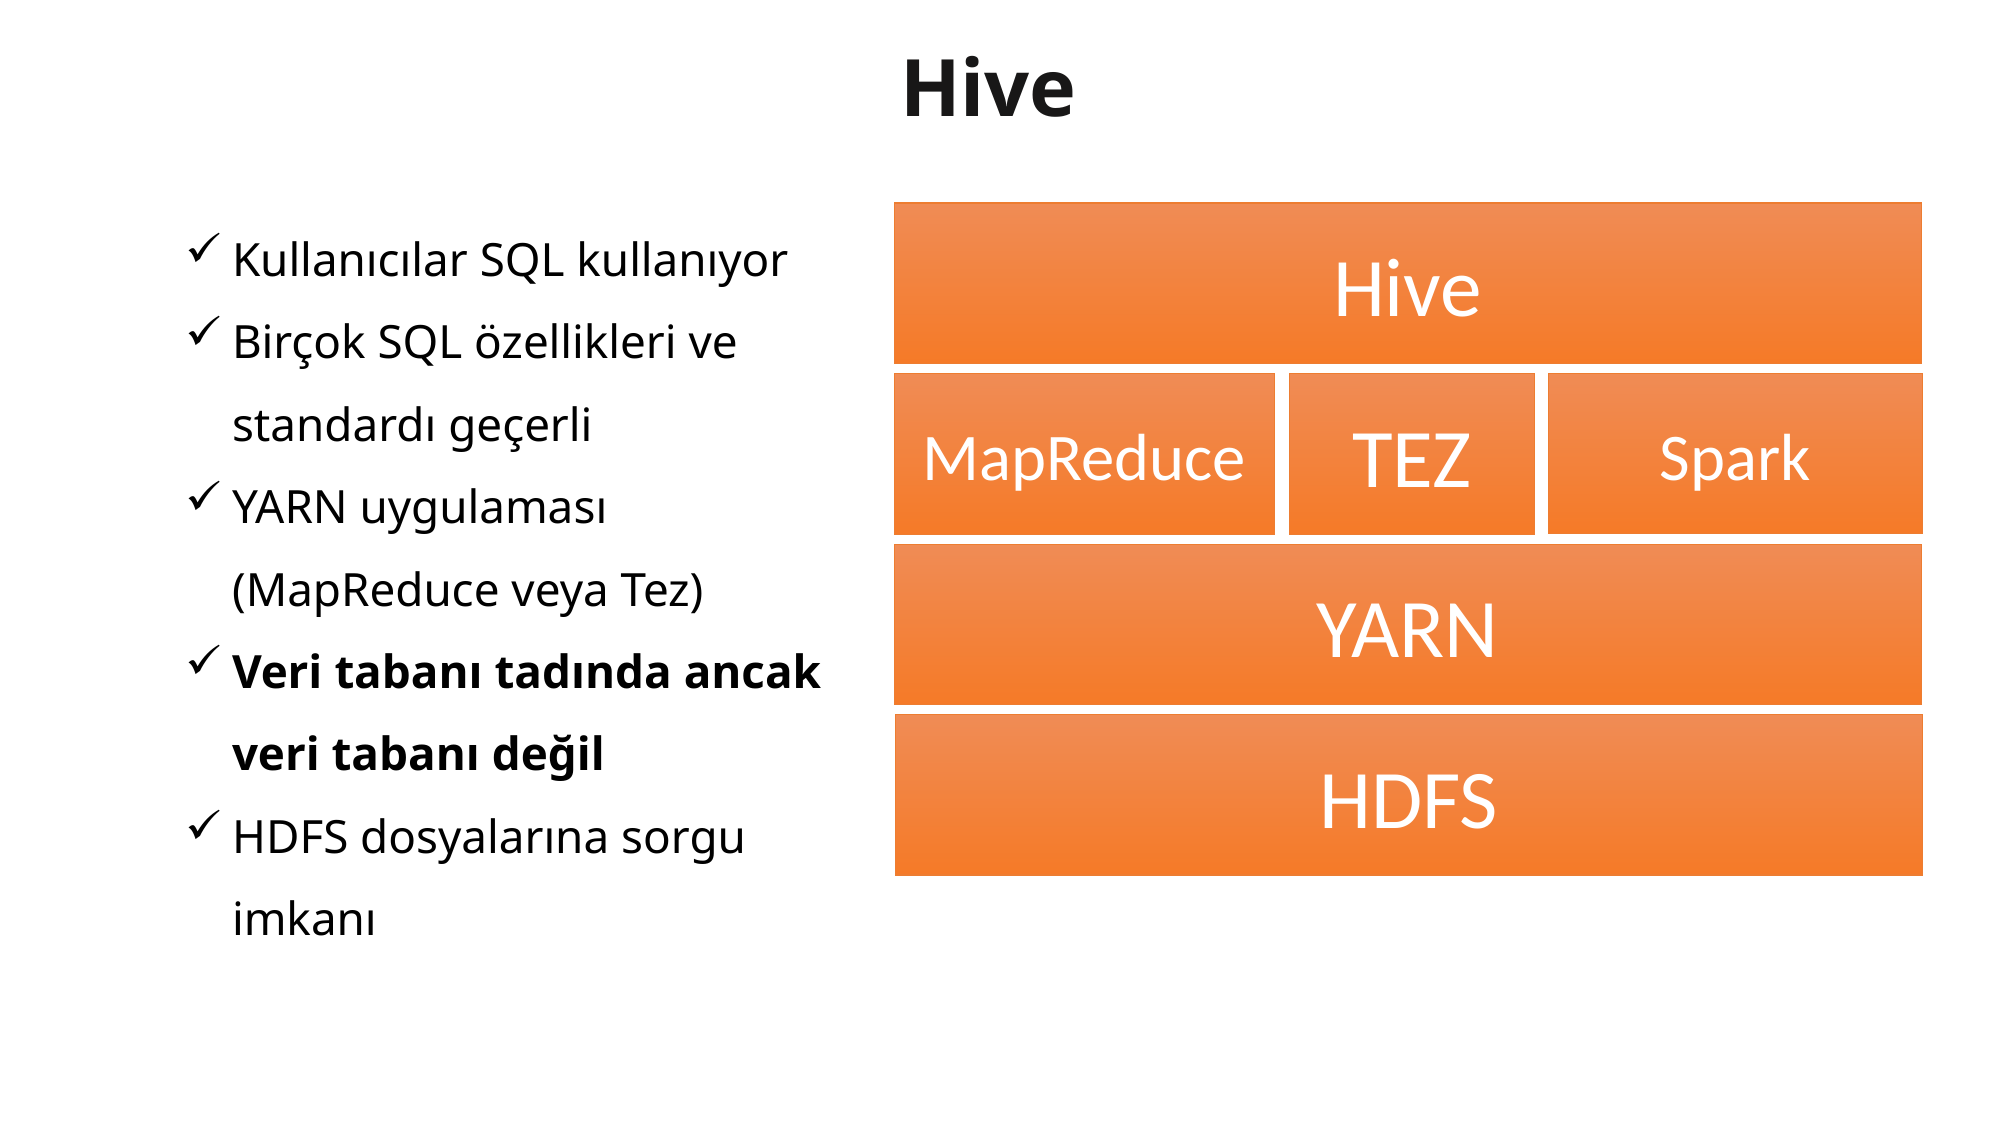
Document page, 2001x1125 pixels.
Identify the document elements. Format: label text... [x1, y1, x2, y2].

text_box TEZ [1289, 373, 1535, 535]
text_box MapReduce [894, 373, 1275, 535]
text_box Hive [894, 202, 1922, 364]
text_box Kullanıcılar SQL kullanıyor Birçok SQL özellikleri ve standardı geçerli YARN uygulaması (MapReduce veya Tez) Veri tabanı tadında ancak veri tabanı değil HDFS dosyalarına sorgu imkanı [170, 195, 880, 953]
text_box YARN [894, 544, 1922, 705]
title Hive [605, 53, 1372, 141]
text_box HDFS [895, 714, 1923, 876]
text_box Spark [1548, 373, 1923, 534]
